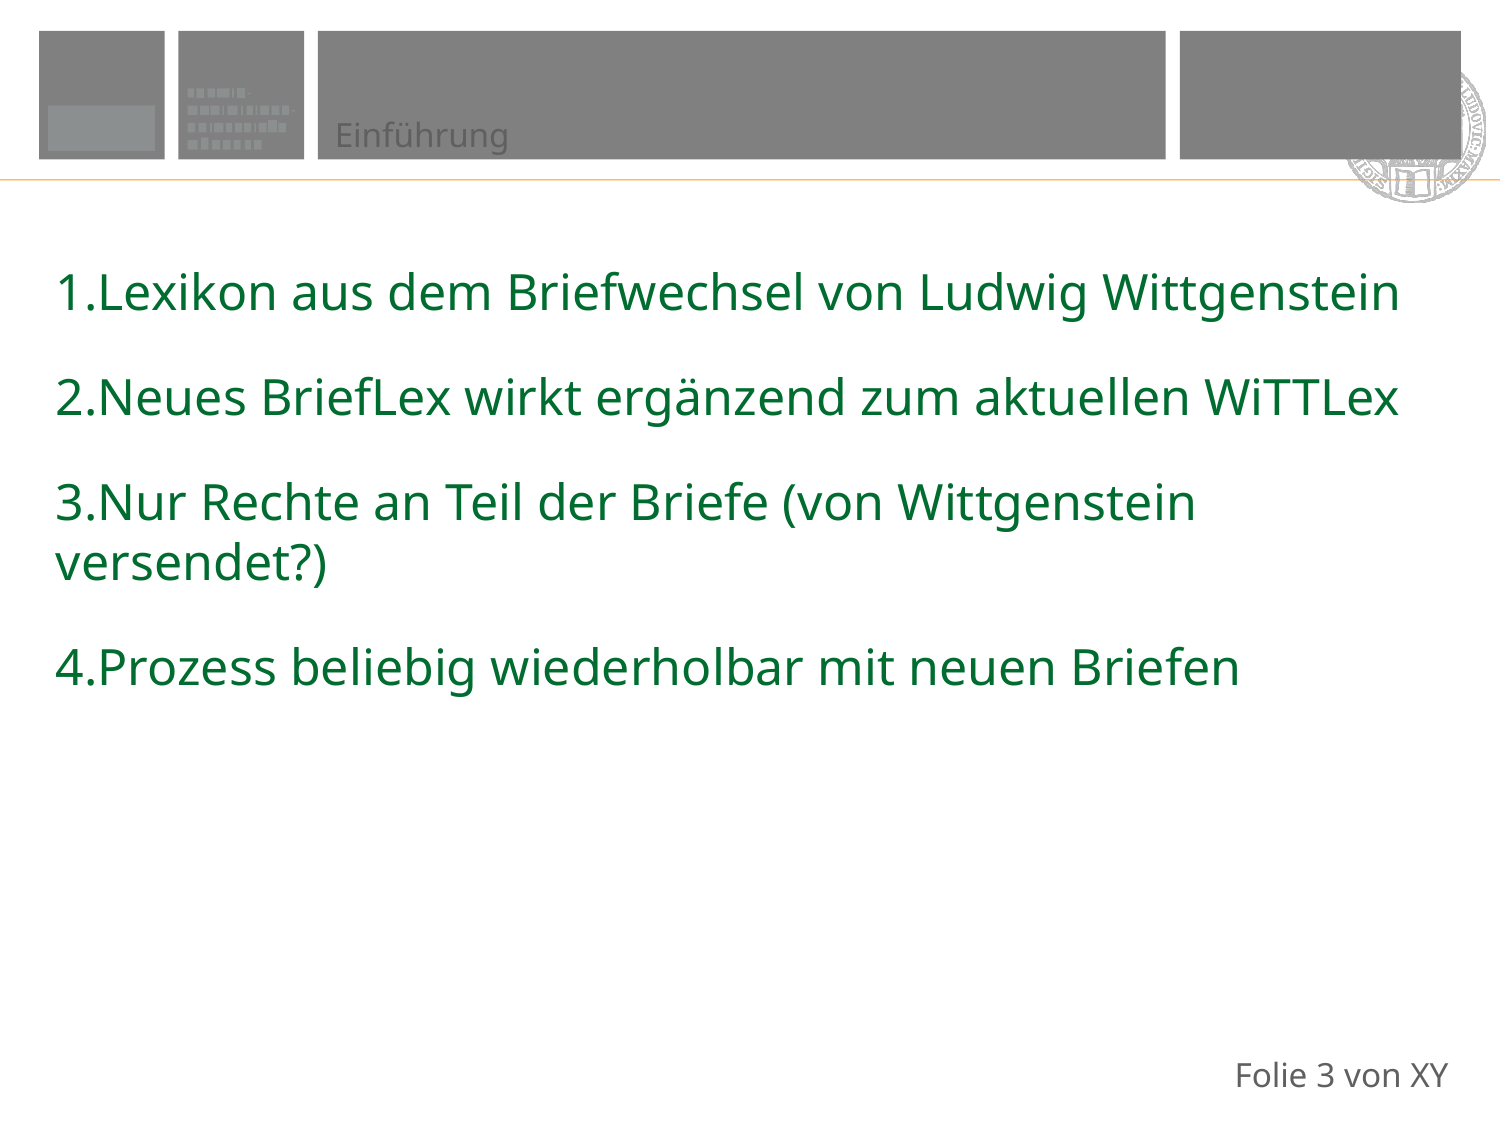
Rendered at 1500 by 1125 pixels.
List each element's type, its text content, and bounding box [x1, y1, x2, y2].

text_box Lexikon aus dem Briefwechsel von Ludwig Wittgenstein Neues BriefLex wirkt ergänzend zum aktuellen WiTTLex Nur Rechte an Teil der Briefe (von Wittgenstein versendet?) Prozess beliebig wiederholbar mit neuen Briefen [41, 207, 1459, 1035]
text_box Einführung [320, 106, 1164, 166]
